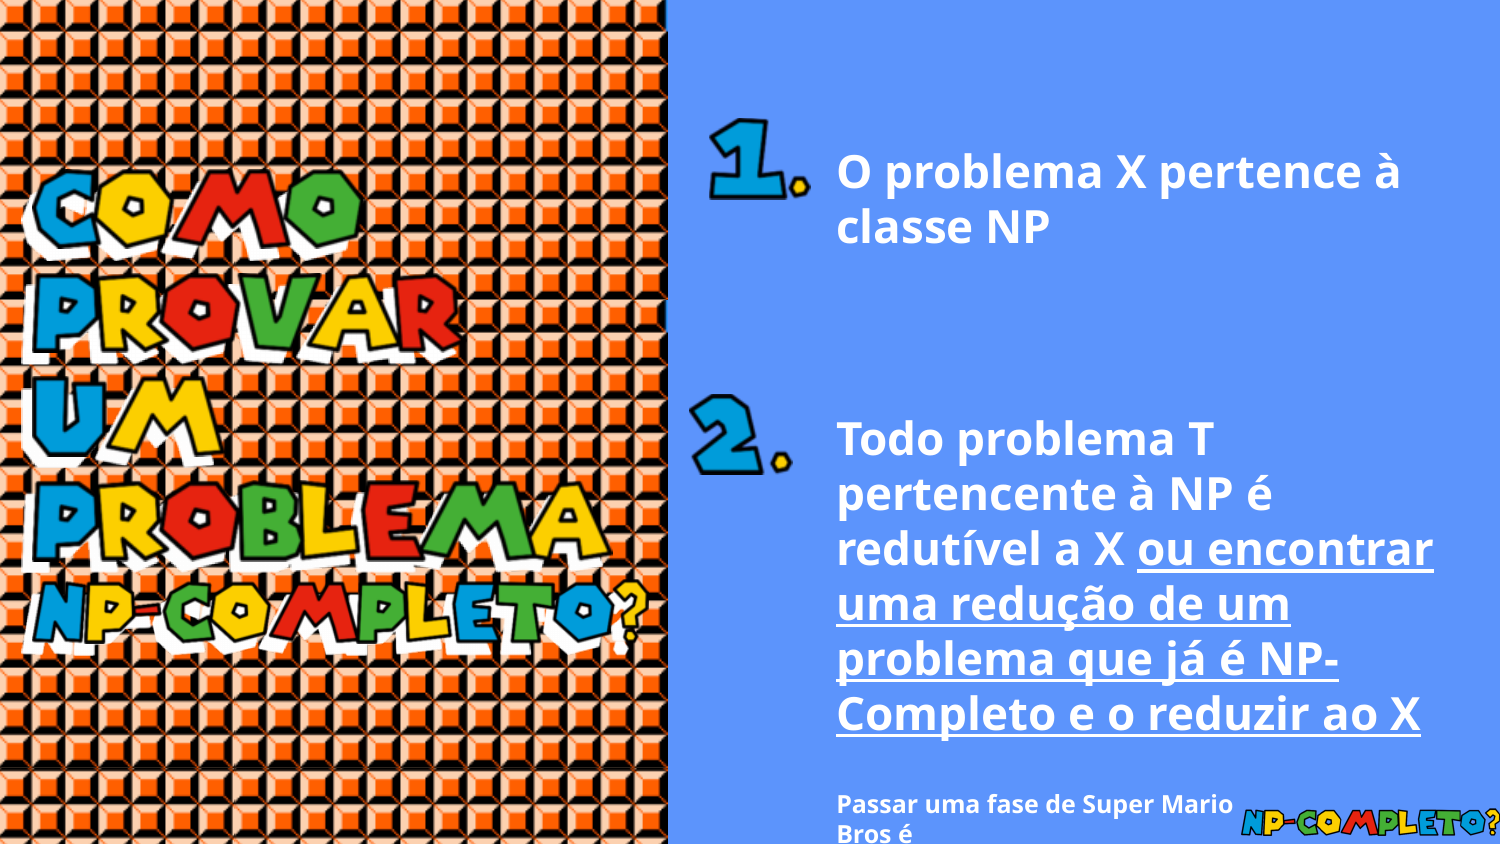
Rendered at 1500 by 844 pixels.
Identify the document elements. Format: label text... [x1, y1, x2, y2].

picture [708, 118, 811, 201]
picture [1241, 808, 1500, 836]
text_box O problema X pertence à classe NP [821, 127, 1498, 369]
picture [0, 0, 669, 844]
title Passar uma fase de Super Mario Bros é [821, 794, 1264, 844]
picture [689, 394, 793, 475]
text_box Todo problema T pertencente à NP é redutível a X ou encontrar uma redução de um problema que já é NP-Completo e o reduzir ao X [821, 394, 1498, 740]
